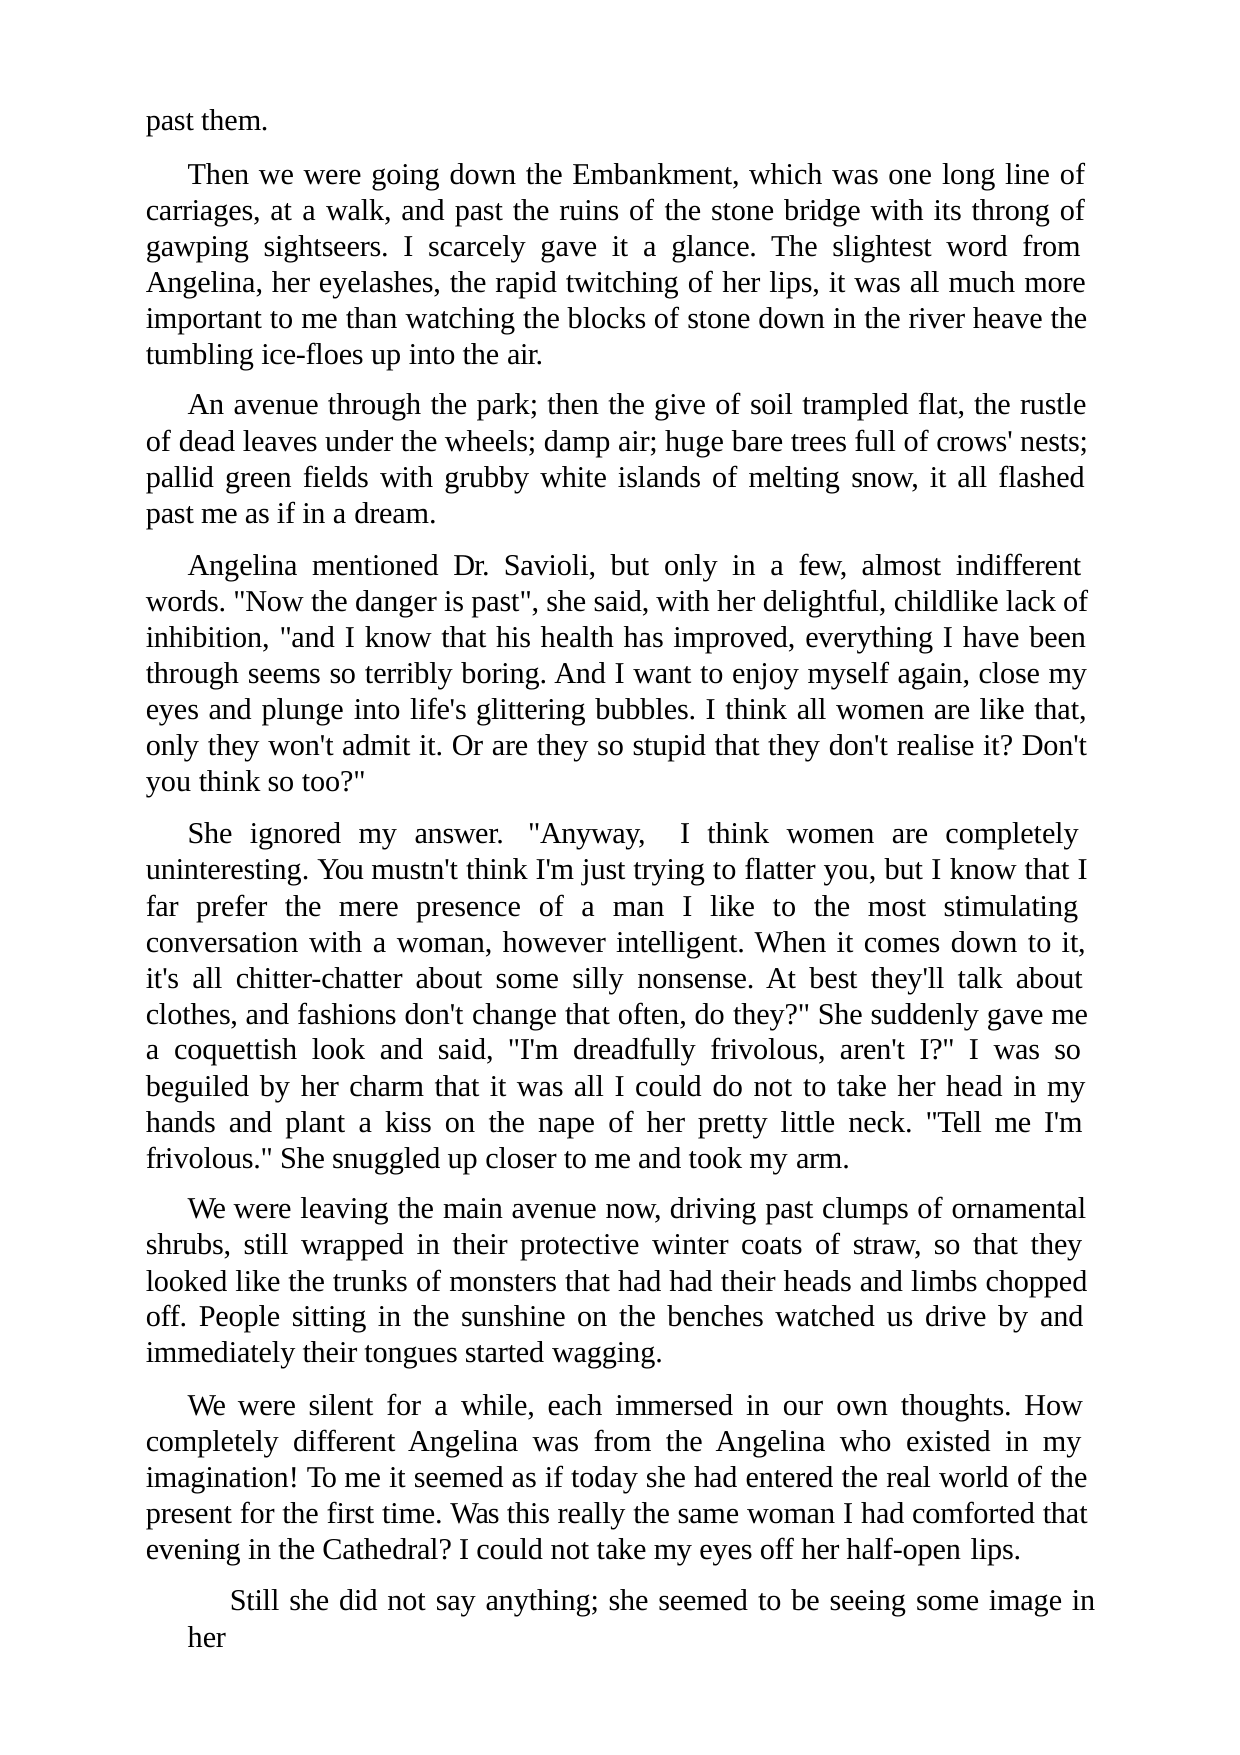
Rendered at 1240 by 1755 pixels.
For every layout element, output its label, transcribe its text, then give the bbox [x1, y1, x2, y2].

text_box past them. Then we were going down the Embankment, which was one long line of carriages, at a walk, and past the ruins of the stone bridge with its throng of gawping sightseers. I scarcely gave it a glance. The slightest word from Angelina, her eyelashes, the rapid twitching of her lips, it was all much more important to me than watching the blocks of stone down in the river heave the tumbling ice-floes up into the air. An avenue through the park; then the give of soil trampled flat, the rustle of dead leaves under the wheels; damp air; huge bare trees full of crows' nests; pallid green fields with grubby white islands of melting snow, it all flashed past me as if in a dream. Angelina mentioned Dr. Savioli, but only in a few, almost indifferent words. "Now the danger is past", she said, with her delightful, childlike lack of inhibition, "and I know that his health has improved, everything I have been through seems so terribly boring. And I want to enjoy myself again, close my eyes and plunge into life's glittering bubbles. I think all women are like that, only they won't admit it. Or are they so stupid that they don't realise it? Don't you think so too?" She ignored my answer. "Anyway, I think women are completely uninteresting. You mustn't think I'm just trying to flatter you, but I know that I far prefer the mere presence of a man I like to the most stimulating conversation with a woman, however intelligent. When it comes down to it, it's all chitter-chatter about some silly nonsense. At best they'll talk about clothes, and fashions don't change that often, do they?" She suddenly gave me a coquettish look and said, "I'm dreadfully frivolous, aren't I?" I was so beguiled by her charm that it was all I could do not to take her head in my hands and plant a kiss on the nape of her pretty little neck. "Tell me I'm frivolous." She snuggled up closer to me and took my arm. We were leaving the main avenue now, driving past clumps of ornamental shrubs, still wrapped in their protective winter coats of straw, so that they looked like the trunks of monsters that had had their heads and limbs chopped off. People sitting in the sunshine on the benches watched us drive by and immediately their tongues started wagging. We were silent for a while, each immersed in our own thoughts. How completely different Angelina was from the Angelina who existed in my imagination! To me it seemed as if today she had entered the real world of the present for the first time. Was this really the same woman I had comforted that evening in the Cathedral? I could not take my eyes off her half-open lips. Still she did not say anything; she seemed to be seeing some image in her [143, 81, 1097, 1653]
